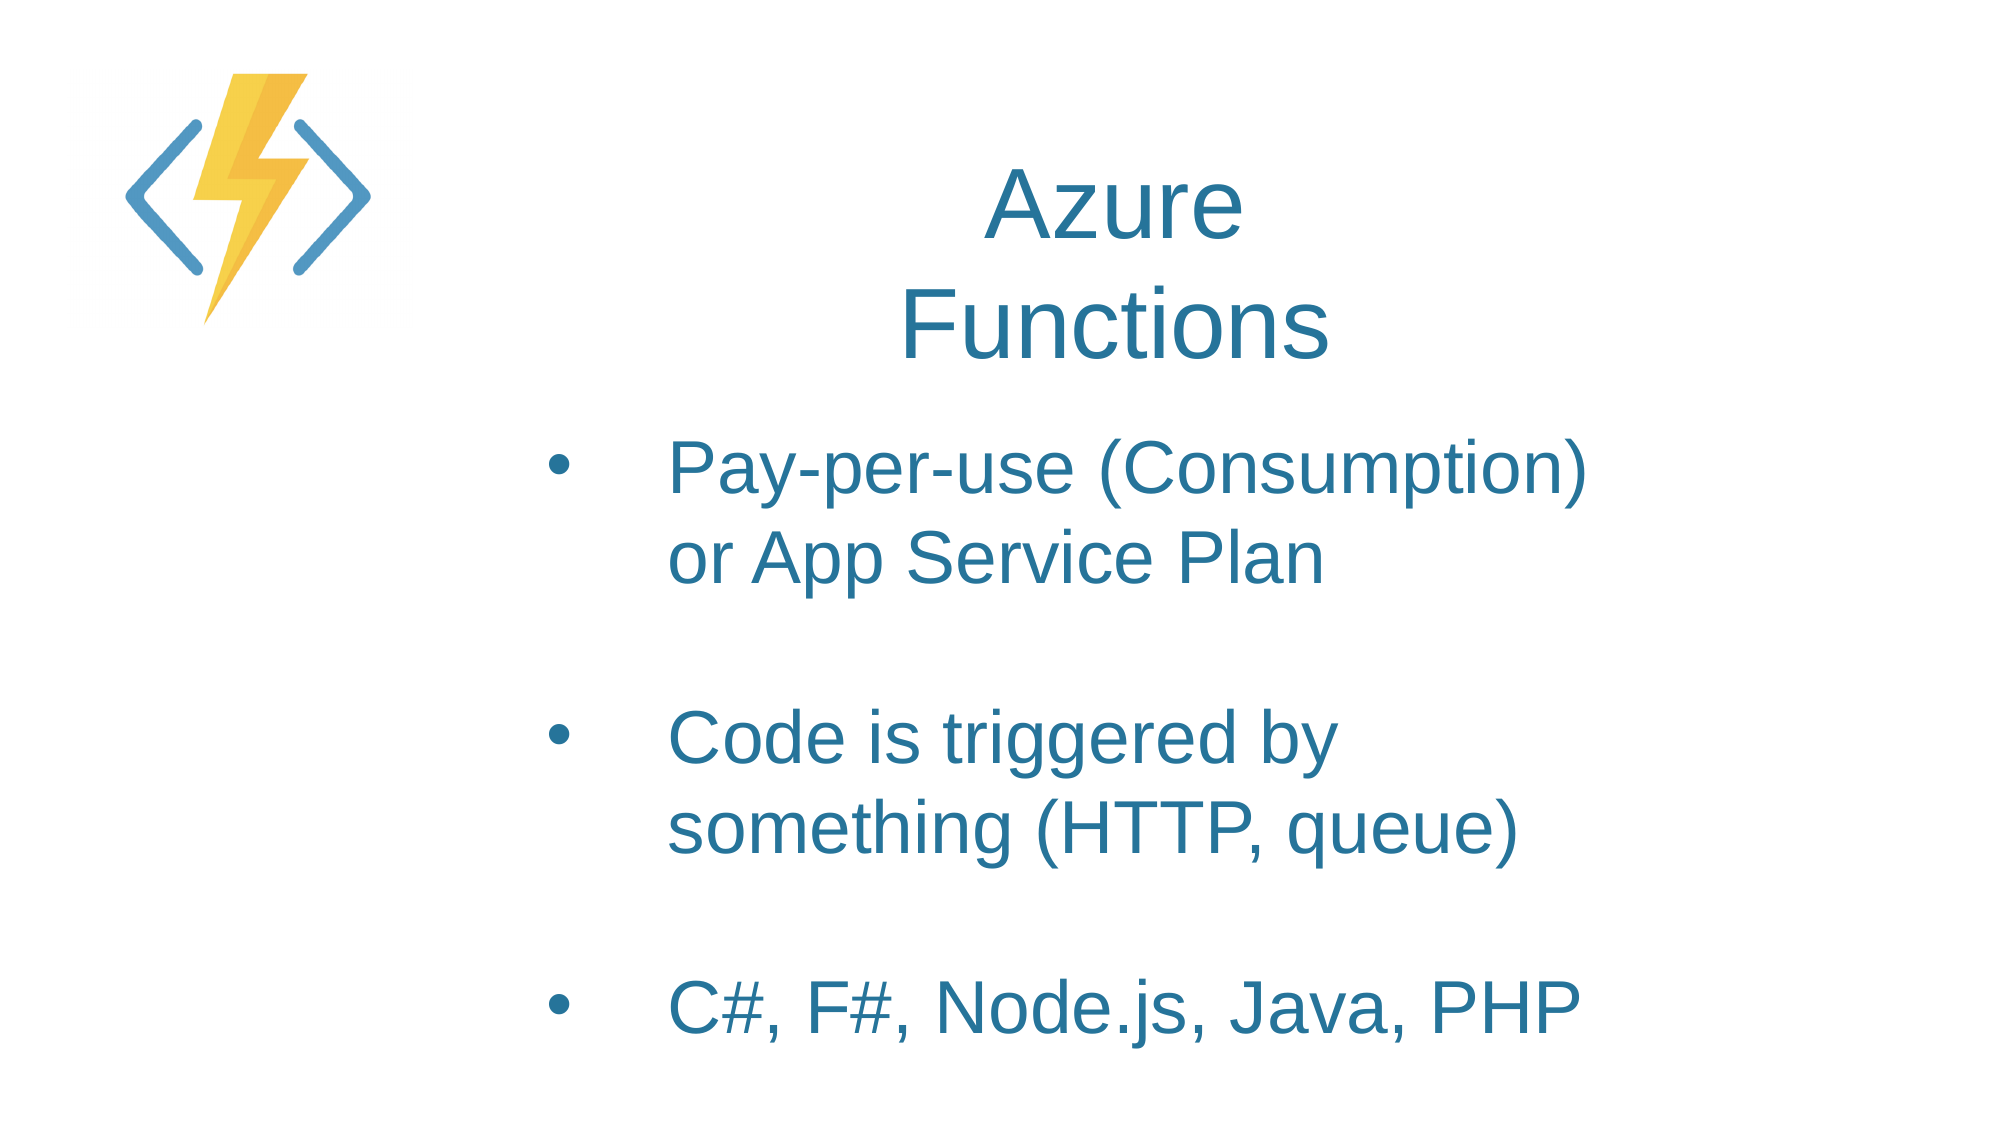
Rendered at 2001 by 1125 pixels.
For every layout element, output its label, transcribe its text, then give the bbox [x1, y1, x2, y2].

text_box Pay-per-use (Consumption) or App Service Plan Code is triggered by something (HTTP, queue) C#, F#, Node.js, Java, PHP [531, 410, 1630, 1125]
picture [67, 69, 413, 329]
text_box Azure Functions [657, 130, 1574, 386]
